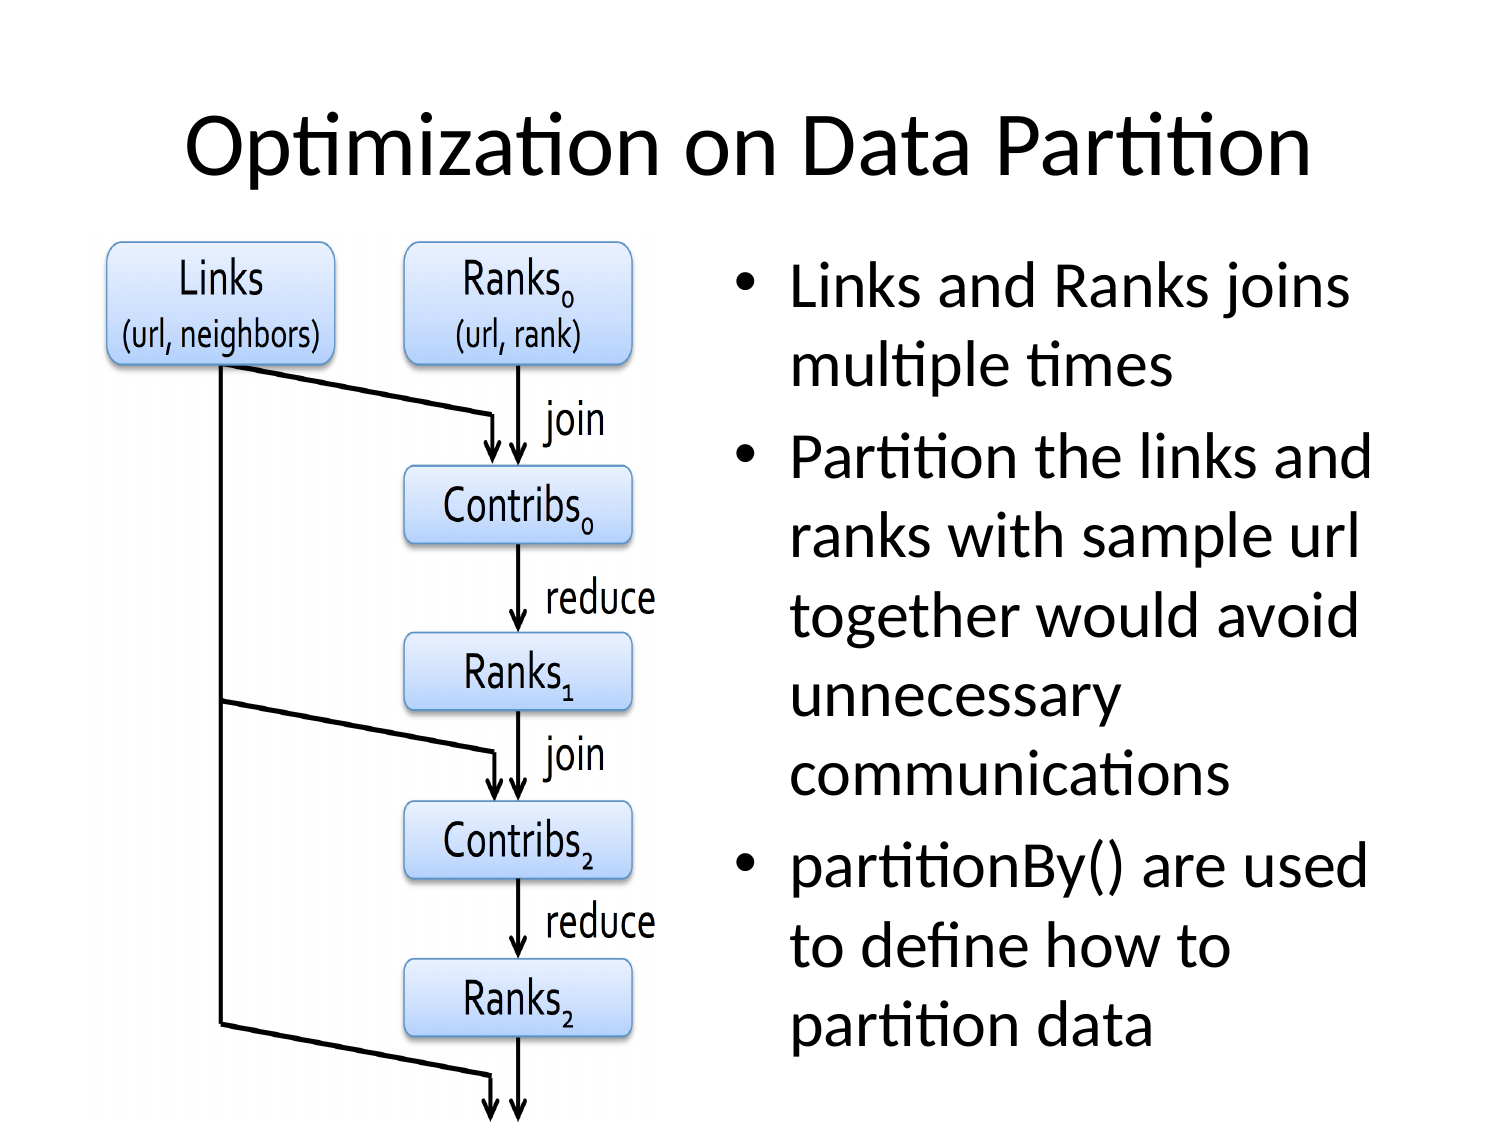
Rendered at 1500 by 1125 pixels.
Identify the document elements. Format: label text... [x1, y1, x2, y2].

list Links and Ranks joins multiple times Partition the links and ranks with sample url together would avoid unnecessary communications partitionBy() are used to define how to partition data [718, 233, 1425, 1069]
title Optimization on Data Partition [75, 45, 1425, 233]
picture [76, 232, 665, 1125]
